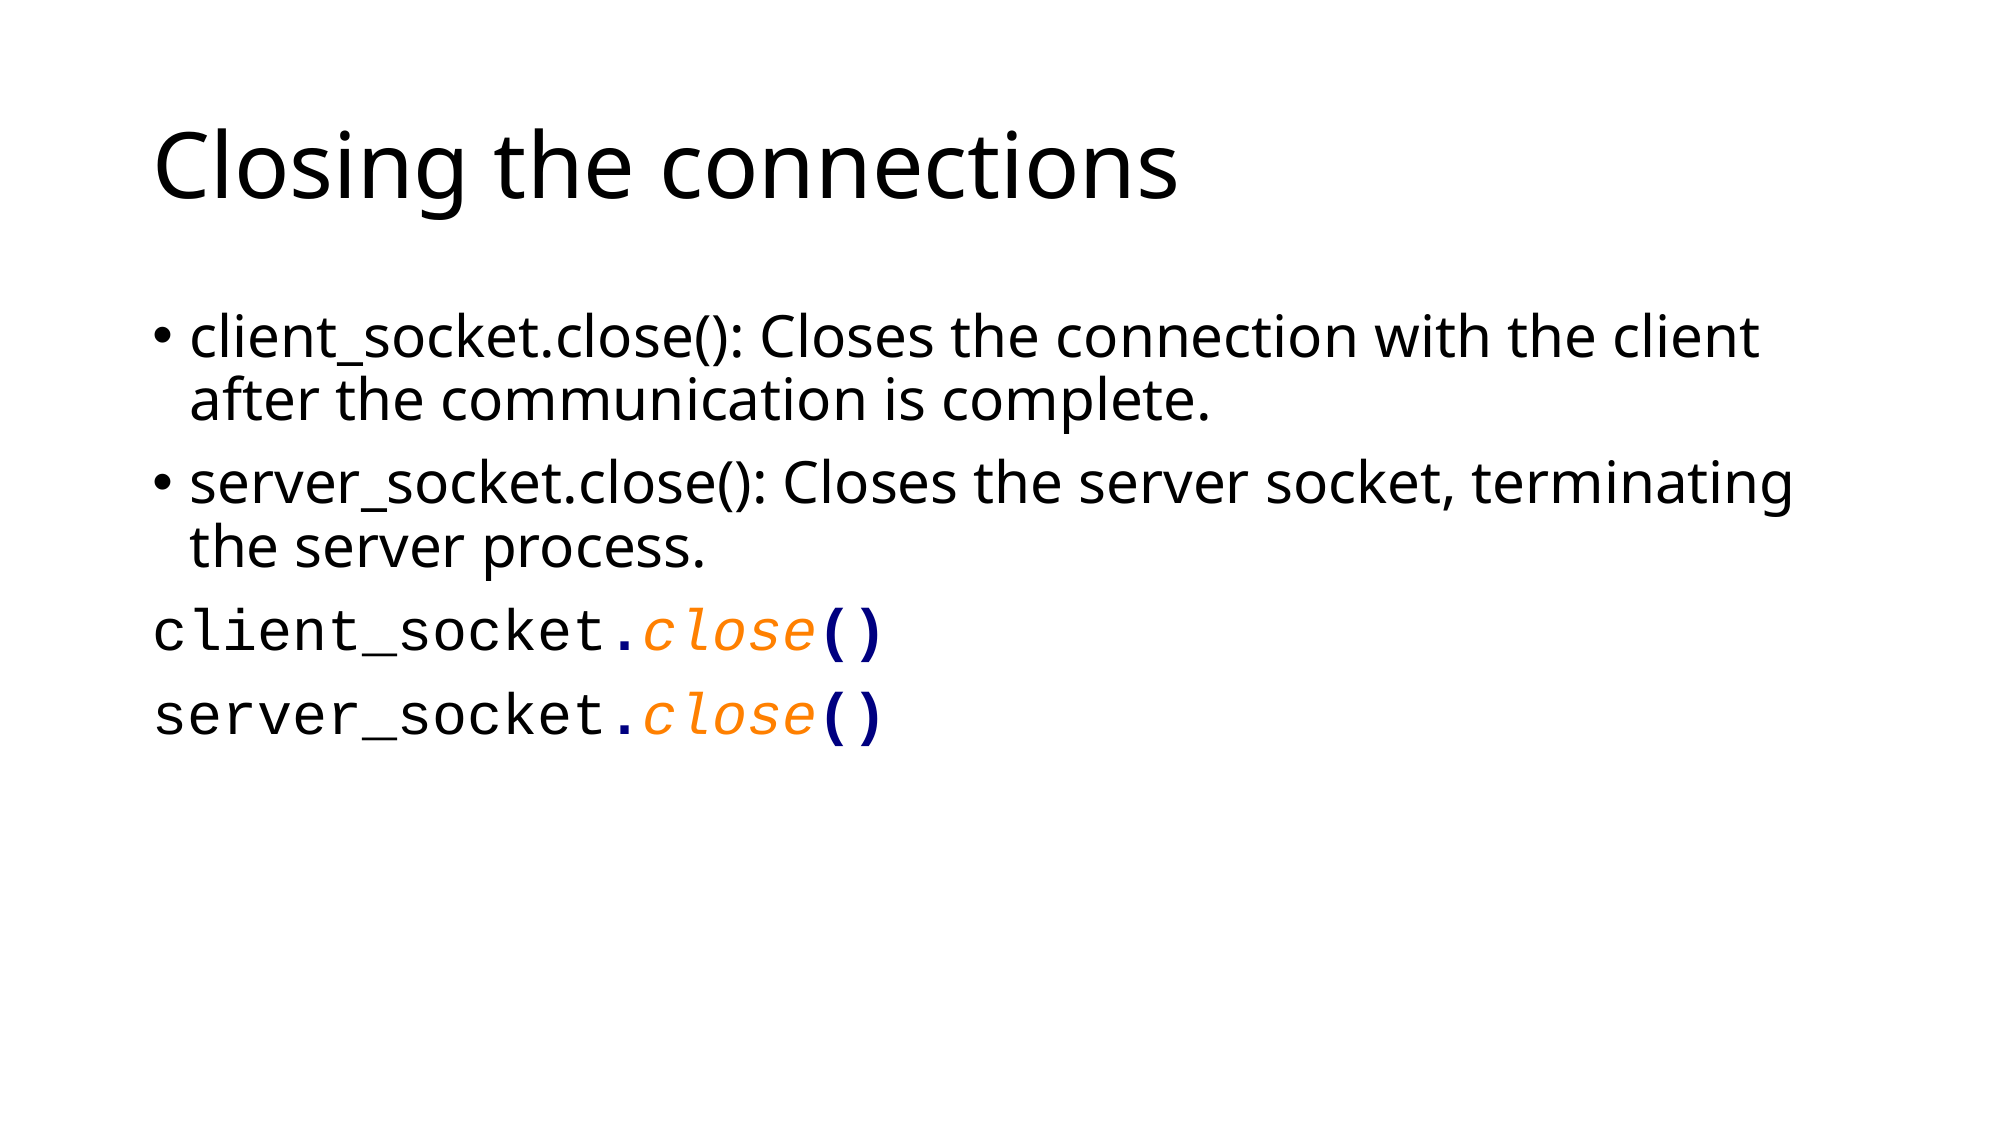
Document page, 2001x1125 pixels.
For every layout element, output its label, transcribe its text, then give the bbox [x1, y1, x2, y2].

title Closing the connections [137, 59, 1863, 278]
list client_socket.close(): Closes the connection with the client after the communication is complete. server_socket.close(): Closes the server socket, terminating the server process. client_socket.close() server_socket.close() [137, 299, 1863, 1014]
